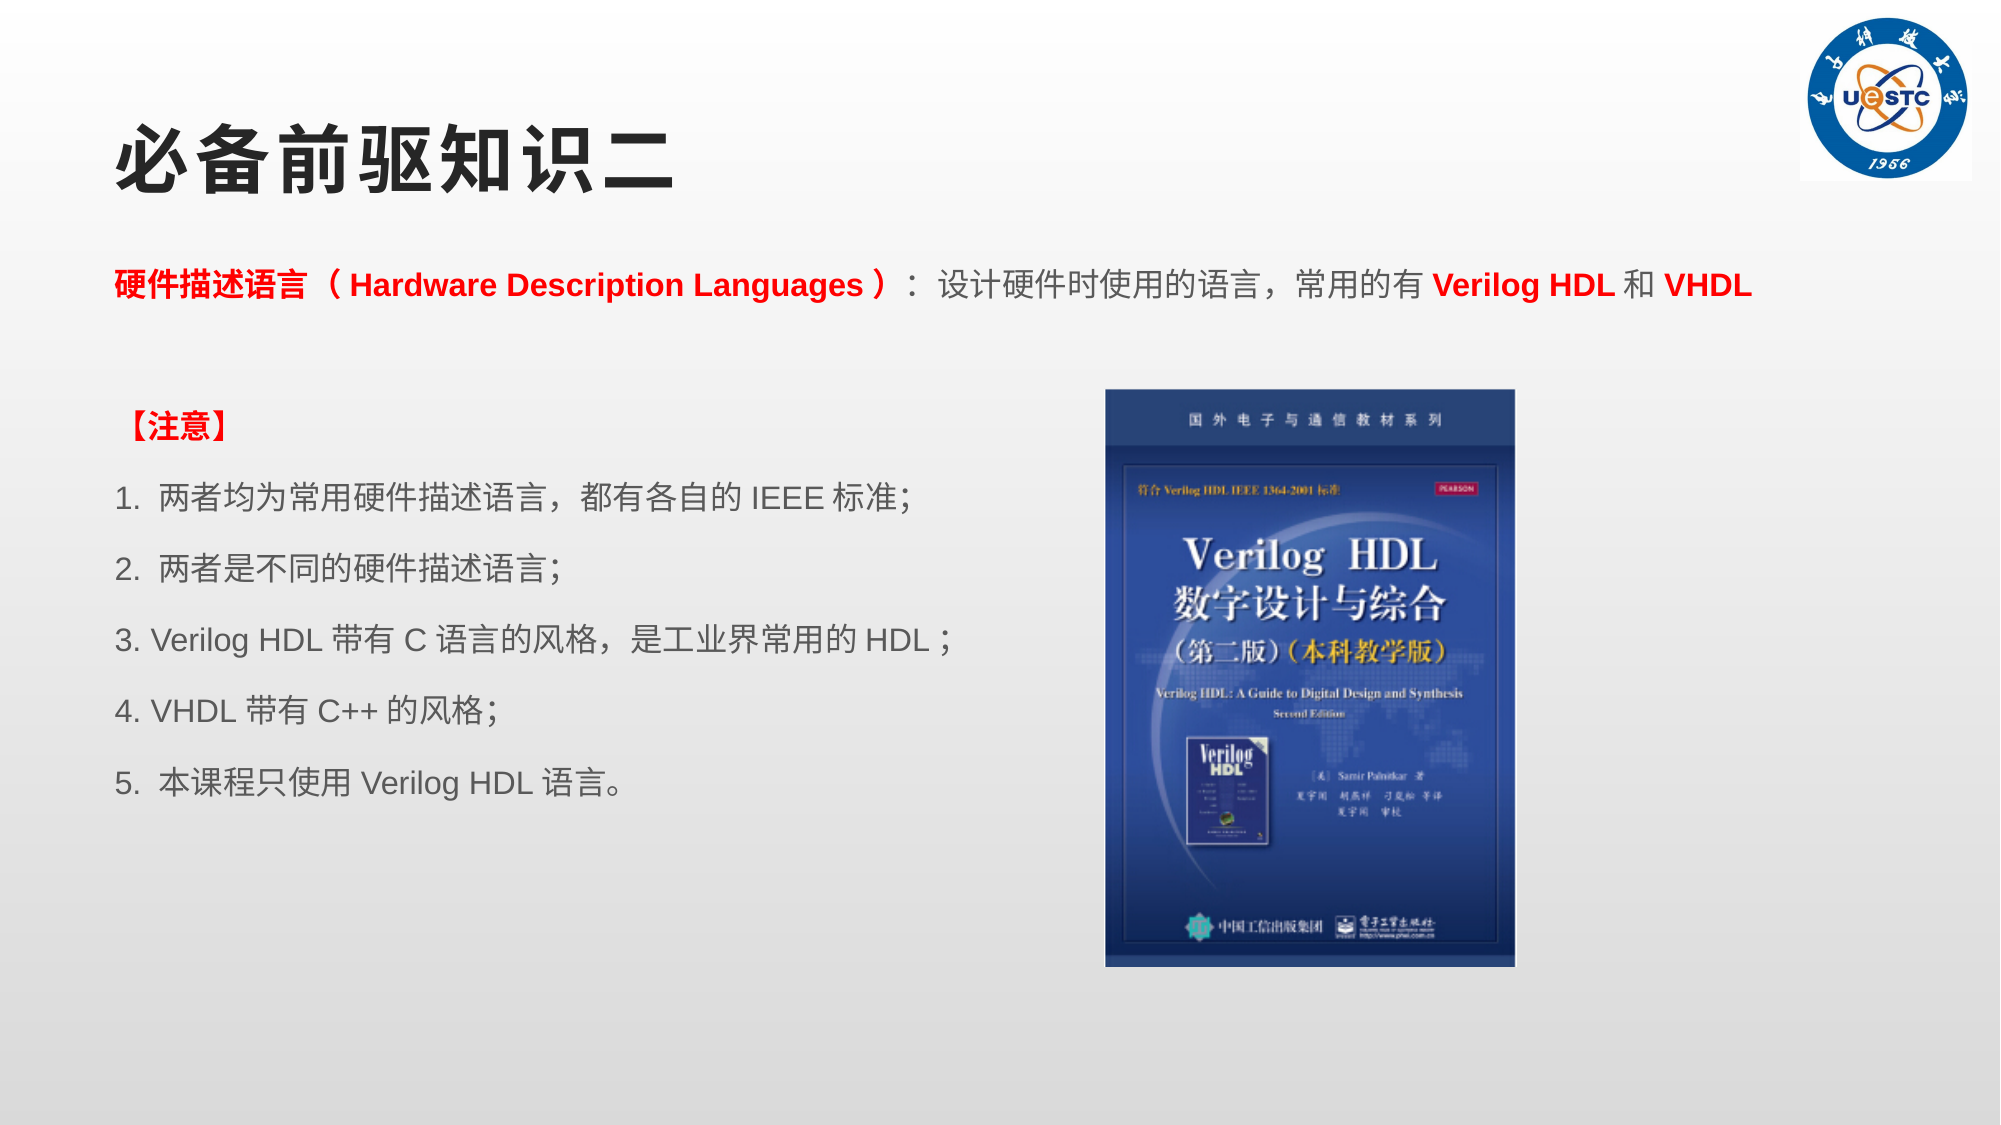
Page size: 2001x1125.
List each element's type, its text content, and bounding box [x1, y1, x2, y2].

picture [1800, 14, 1972, 181]
title 必备前驱知识二 [99, 99, 1900, 216]
list 硬件描述语言（Hardware Description Languages）：设计硬件时使用的语言，常用的有Verilog HDL和VHDL 【注意】 1. 两者均为常用硬件描述语言，都有各自的IEEE标准； 2. 两者是不同的硬件描述语言； 3. Verilog HDL带有C语言的风格，是工业界常用的HDL； 4. VHDL带有C++的风格； 5. 本课程只使用Verilog HDL语言。 [99, 244, 1900, 1026]
picture [1104, 388, 1517, 967]
